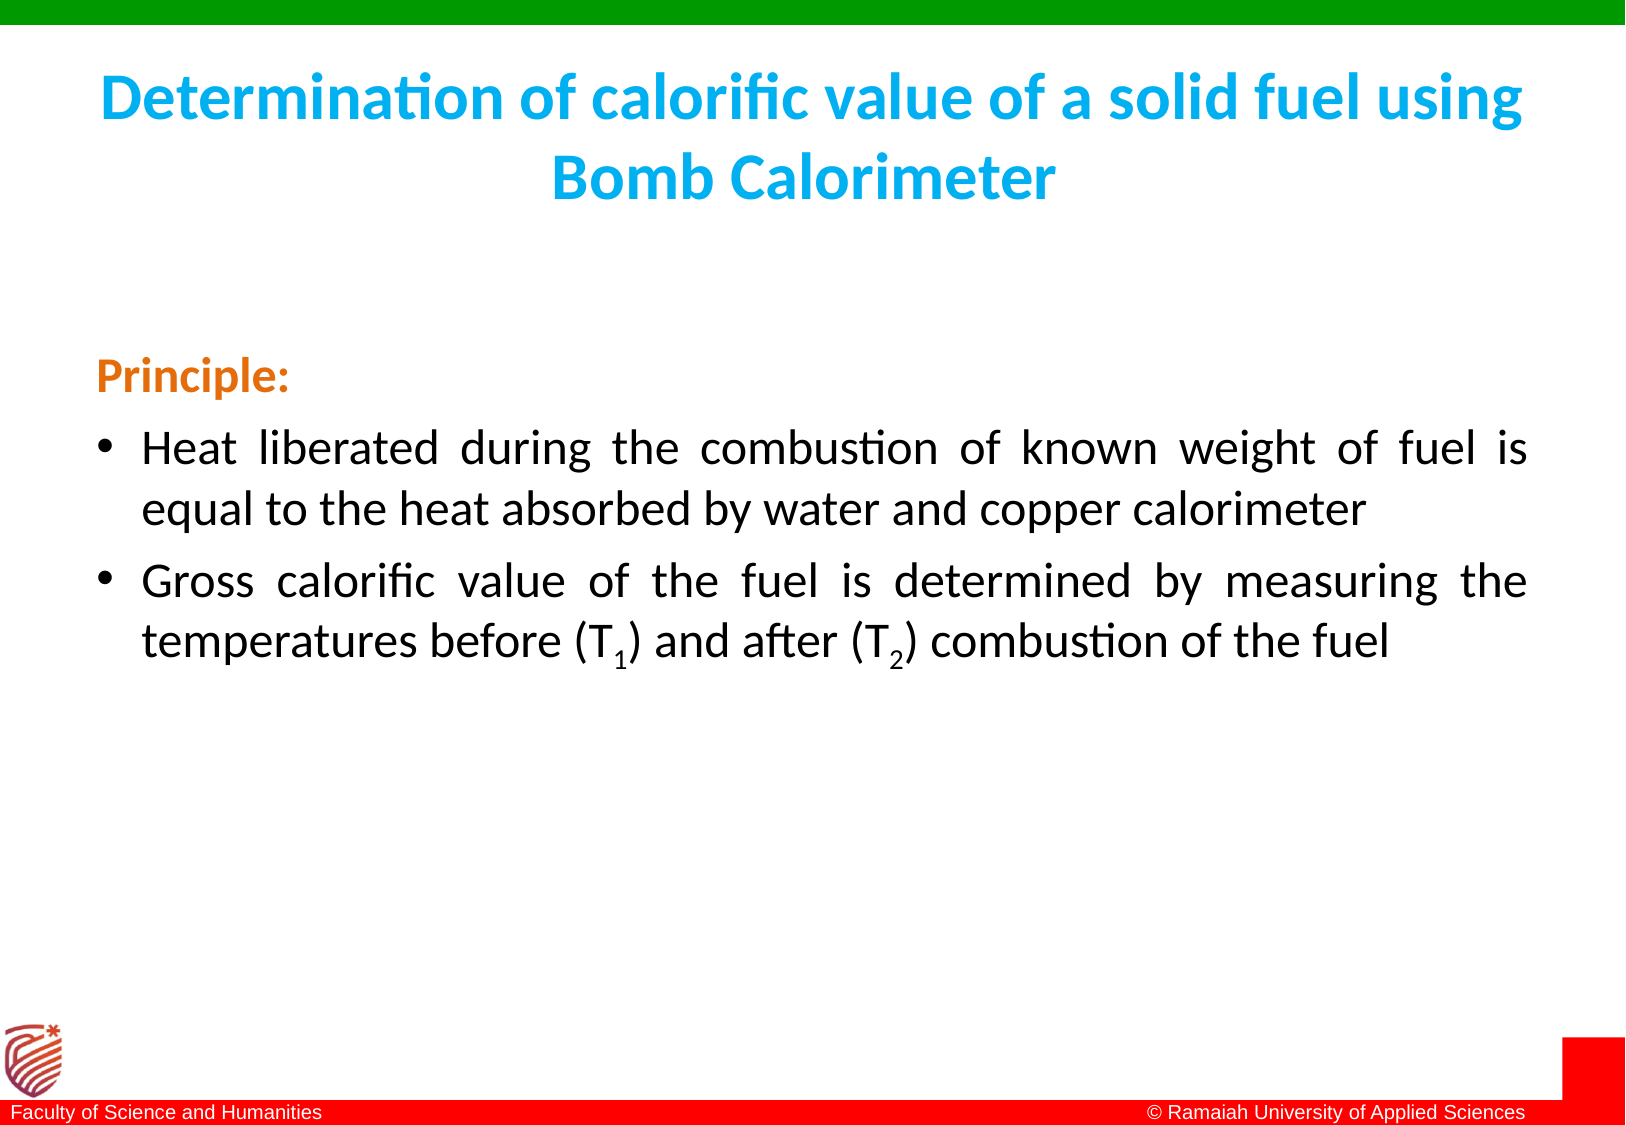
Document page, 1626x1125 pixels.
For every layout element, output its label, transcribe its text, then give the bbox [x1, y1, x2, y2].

picture [0, 1013, 69, 1100]
title Determination of calorific value of a solid fuel using Bomb Calorimeter [81, 45, 1544, 233]
list Principle: Heat liberated during the combustion of known weight of fuel is equal to the heat absorbed by water and copper calorimeter Gross calorific value of the fuel is determined by measuring the temperatures before (T1) and after (T2) combustion of the fuel [81, 262, 1544, 1005]
